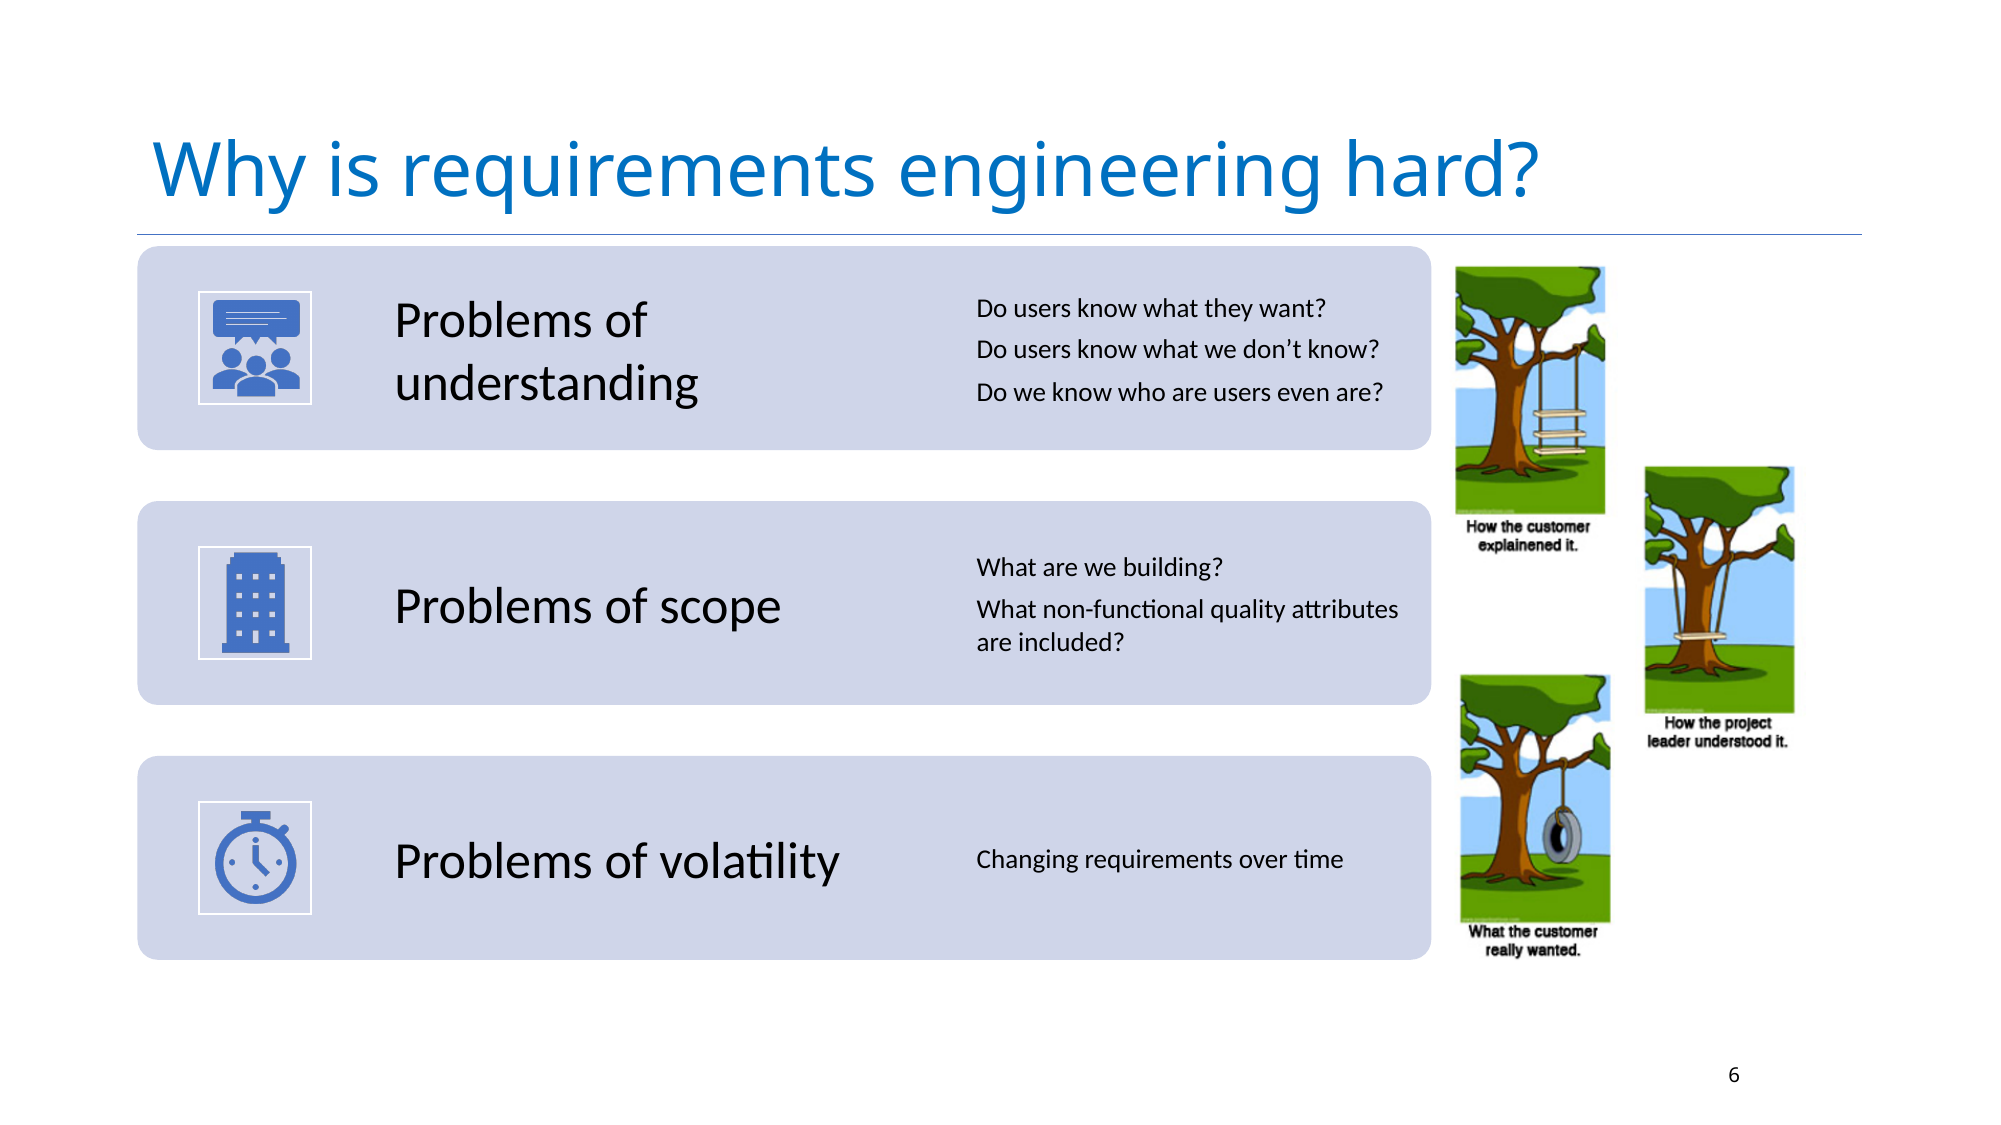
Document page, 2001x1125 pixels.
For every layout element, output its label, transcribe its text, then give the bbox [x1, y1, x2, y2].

text_box 6 [1633, 1055, 1746, 1096]
picture [1448, 657, 1618, 977]
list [137, 246, 1432, 960]
picture [1447, 249, 1618, 563]
title Why is requirements engineering hard? [137, 3, 1863, 221]
picture [1635, 449, 1806, 757]
